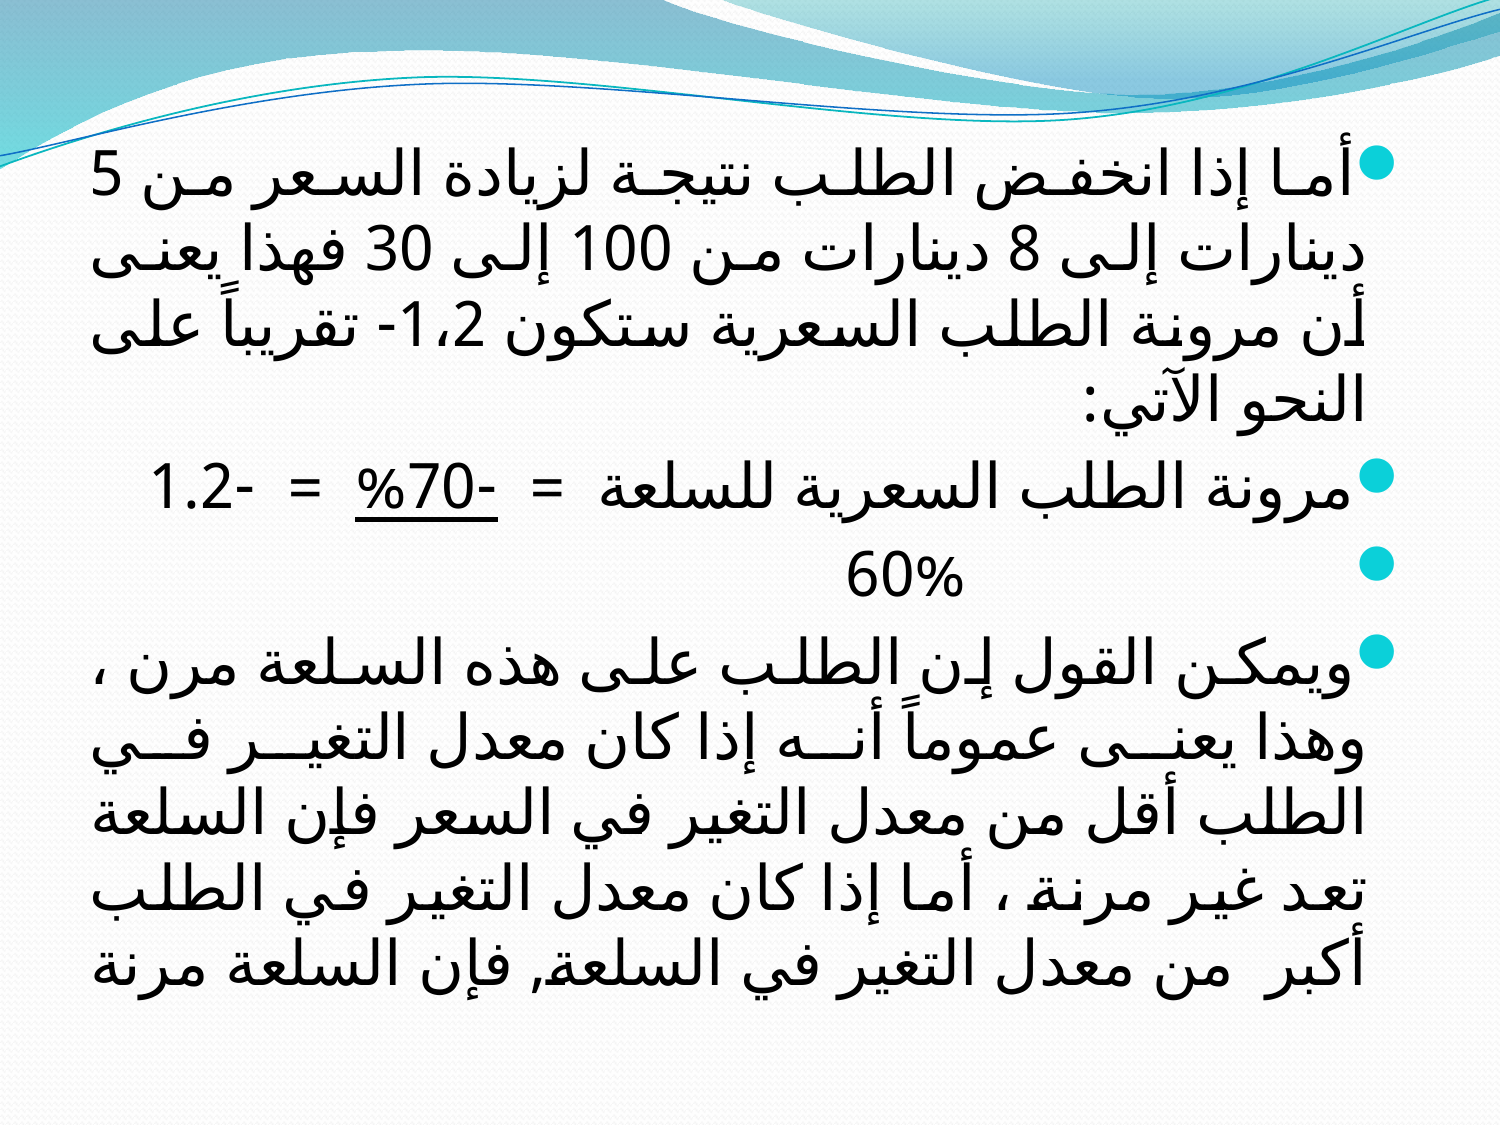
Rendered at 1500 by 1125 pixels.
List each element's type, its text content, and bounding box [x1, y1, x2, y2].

list أما إذا انخفض الطلب نتيجة لزيادة السعر من 5 دينارات إلى 8 دينارات من 100 إلى 30 فهذا يعنى أن مرونة الطلب السعرية ستكون 1،2- تقريباً على النحو الآتي: مرونة الطلب السعرية للسلعة = -70% = -1.2 60% ويمكن القول إن الطلب على هذه السلعة مرن ، وهذا يعنى عموماً أنه إذا كان معدل التغير في الطلب أقل من معدل التغير في السعر فإن السلعة تعد غير مرنة ، أما إذا كان معدل التغير في الطلب أكبر من معدل التغير في السلعة, فإن السلعة مرنة [75, 125, 1425, 1038]
